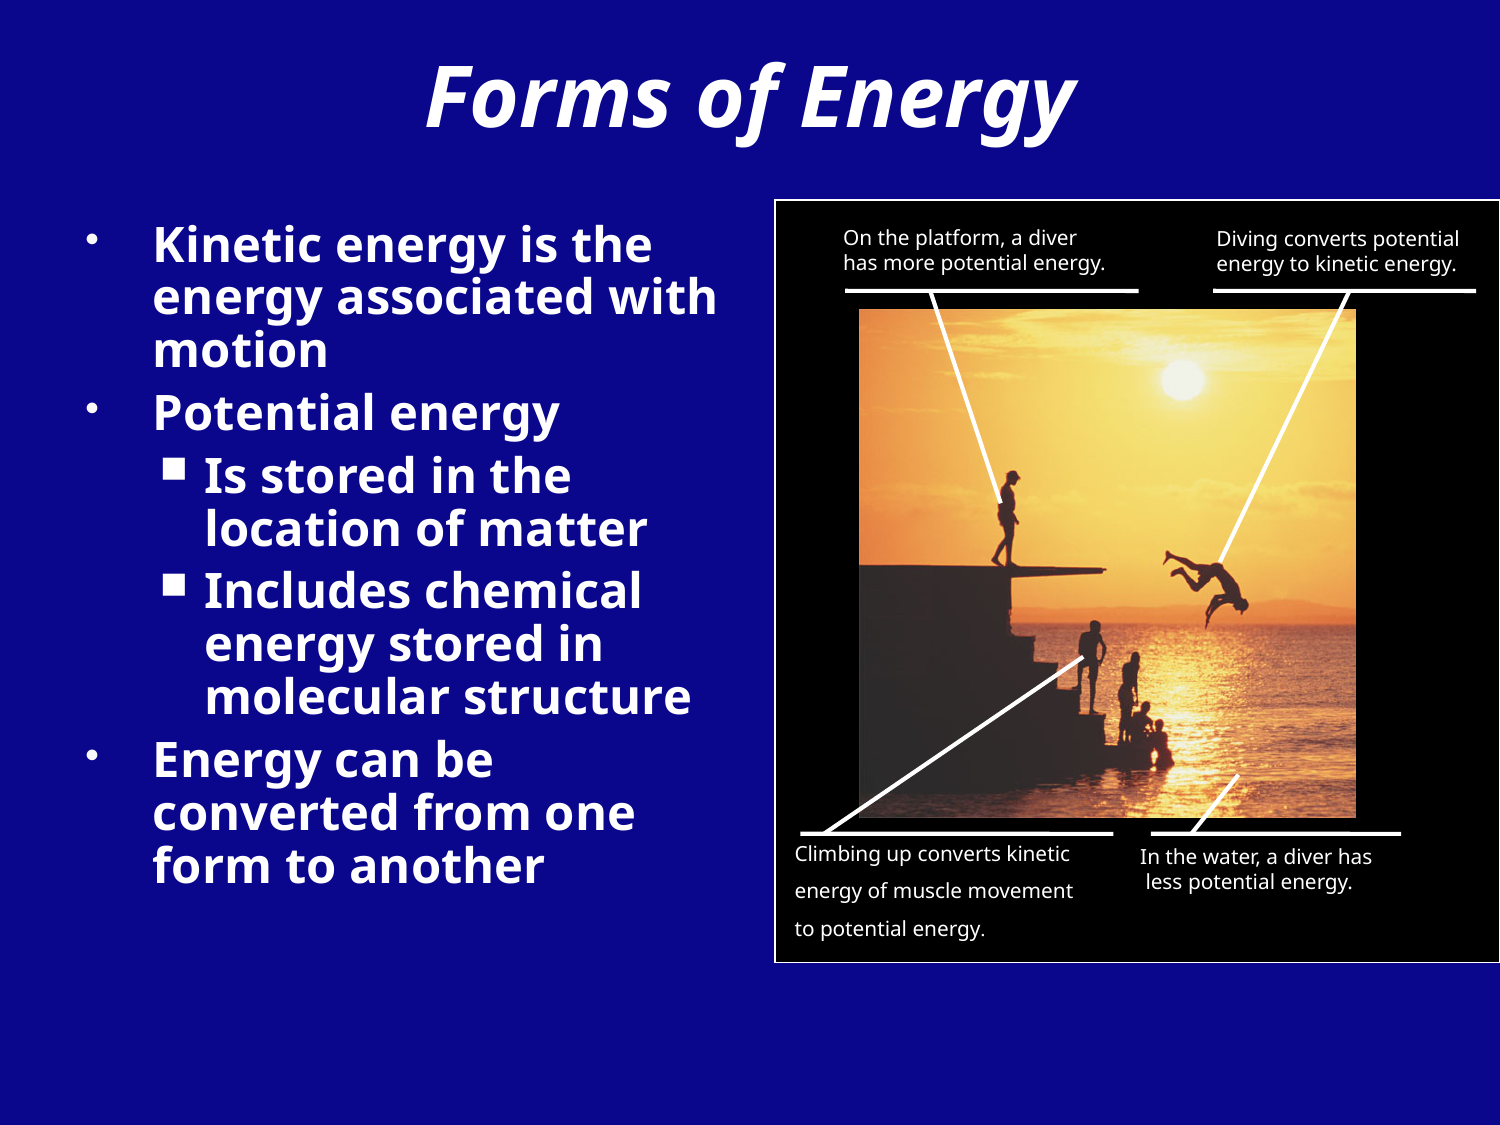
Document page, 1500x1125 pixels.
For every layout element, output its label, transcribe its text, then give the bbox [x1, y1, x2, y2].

list Kinetic energy is the energy associated with motion Potential energy Is stored in the location of matter Includes chemical energy stored in molecular structure Energy can be converted from one form to another [50, 212, 750, 902]
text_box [774, 199, 1500, 963]
title Forms of Energy [75, 0, 1425, 188]
